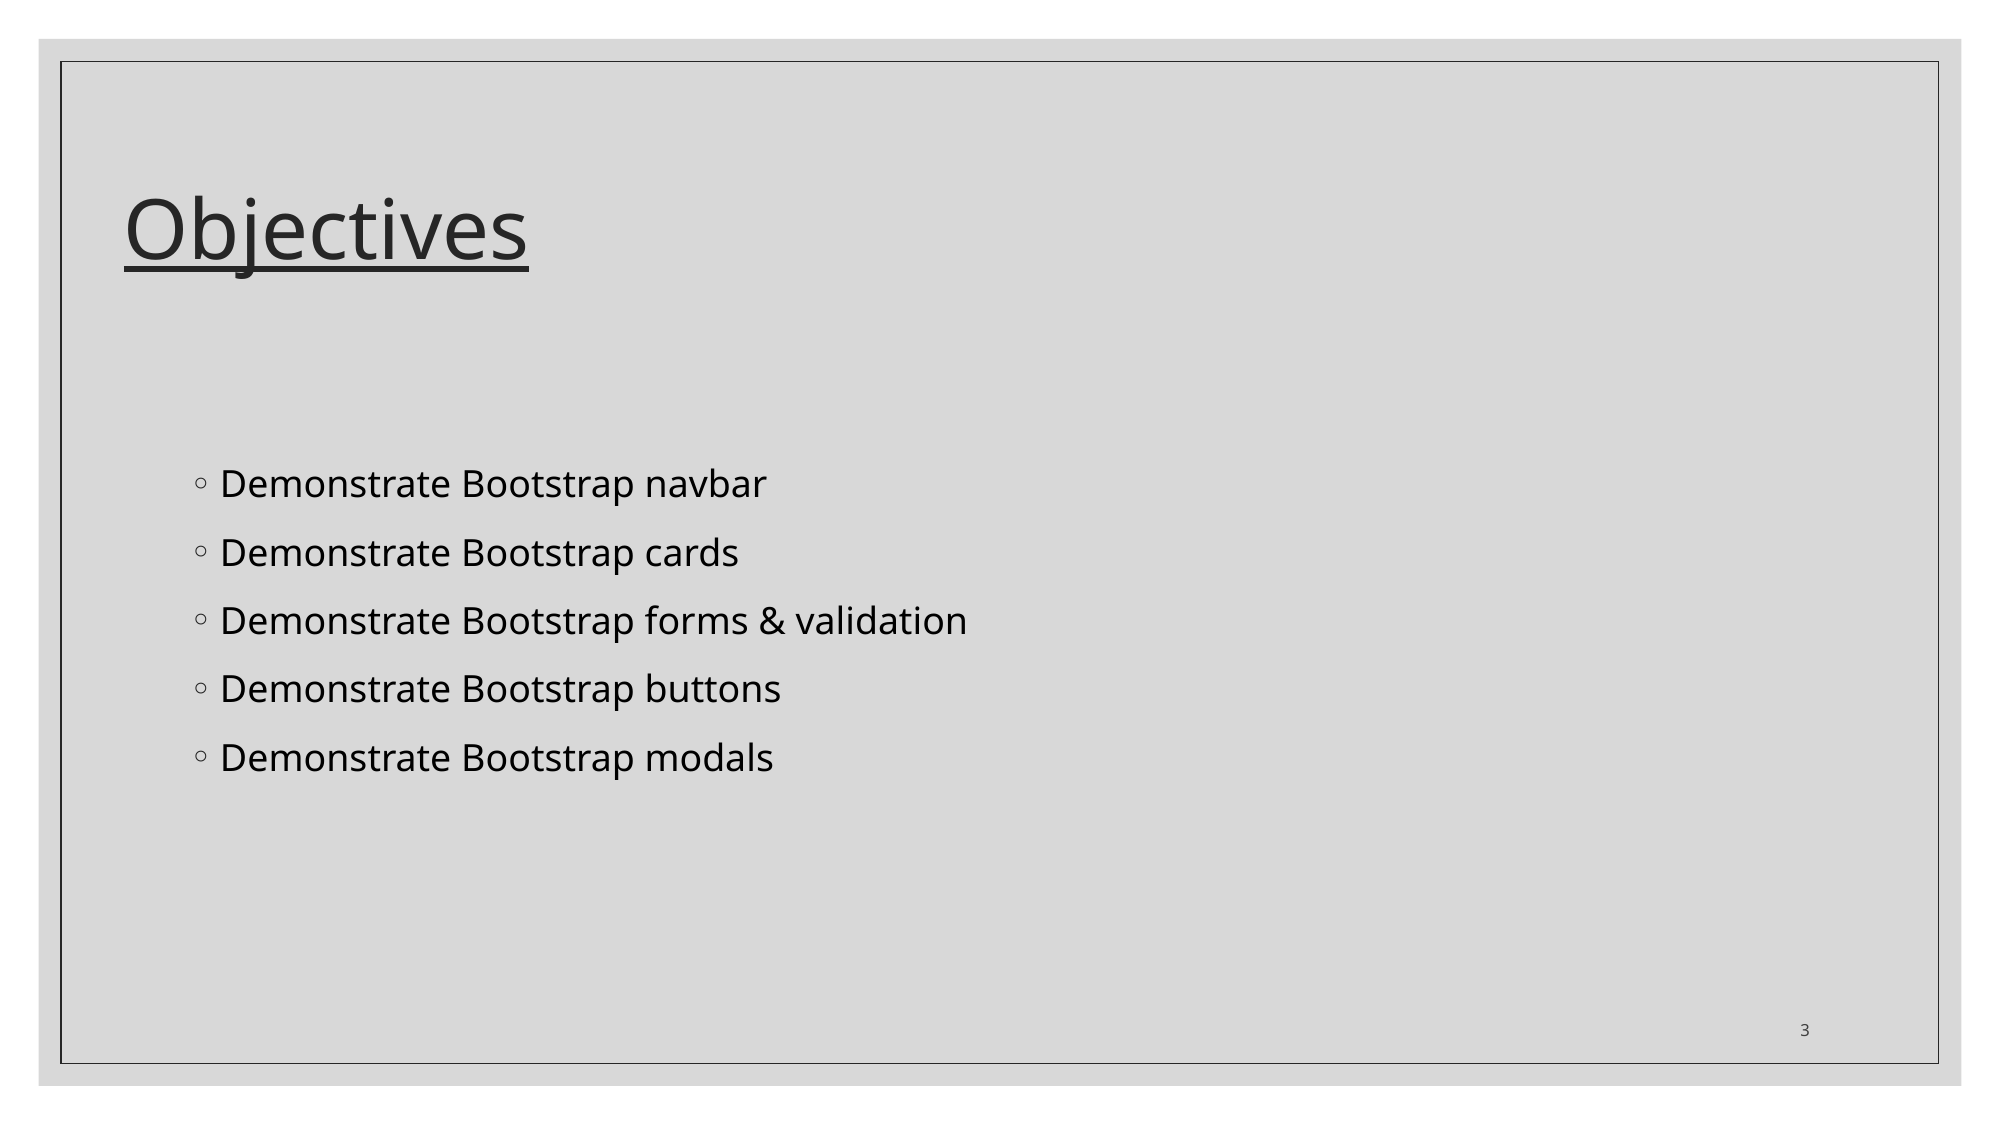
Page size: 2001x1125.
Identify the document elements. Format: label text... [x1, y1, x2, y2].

list Demonstrate Bootstrap navbar Demonstrate Bootstrap cards Demonstrate Bootstrap forms & validation Demonstrate Bootstrap buttons Demonstrate Bootstrap modals [174, 448, 1825, 764]
slide_number 3 [1687, 990, 1825, 1050]
title Objectives [108, 120, 942, 346]
